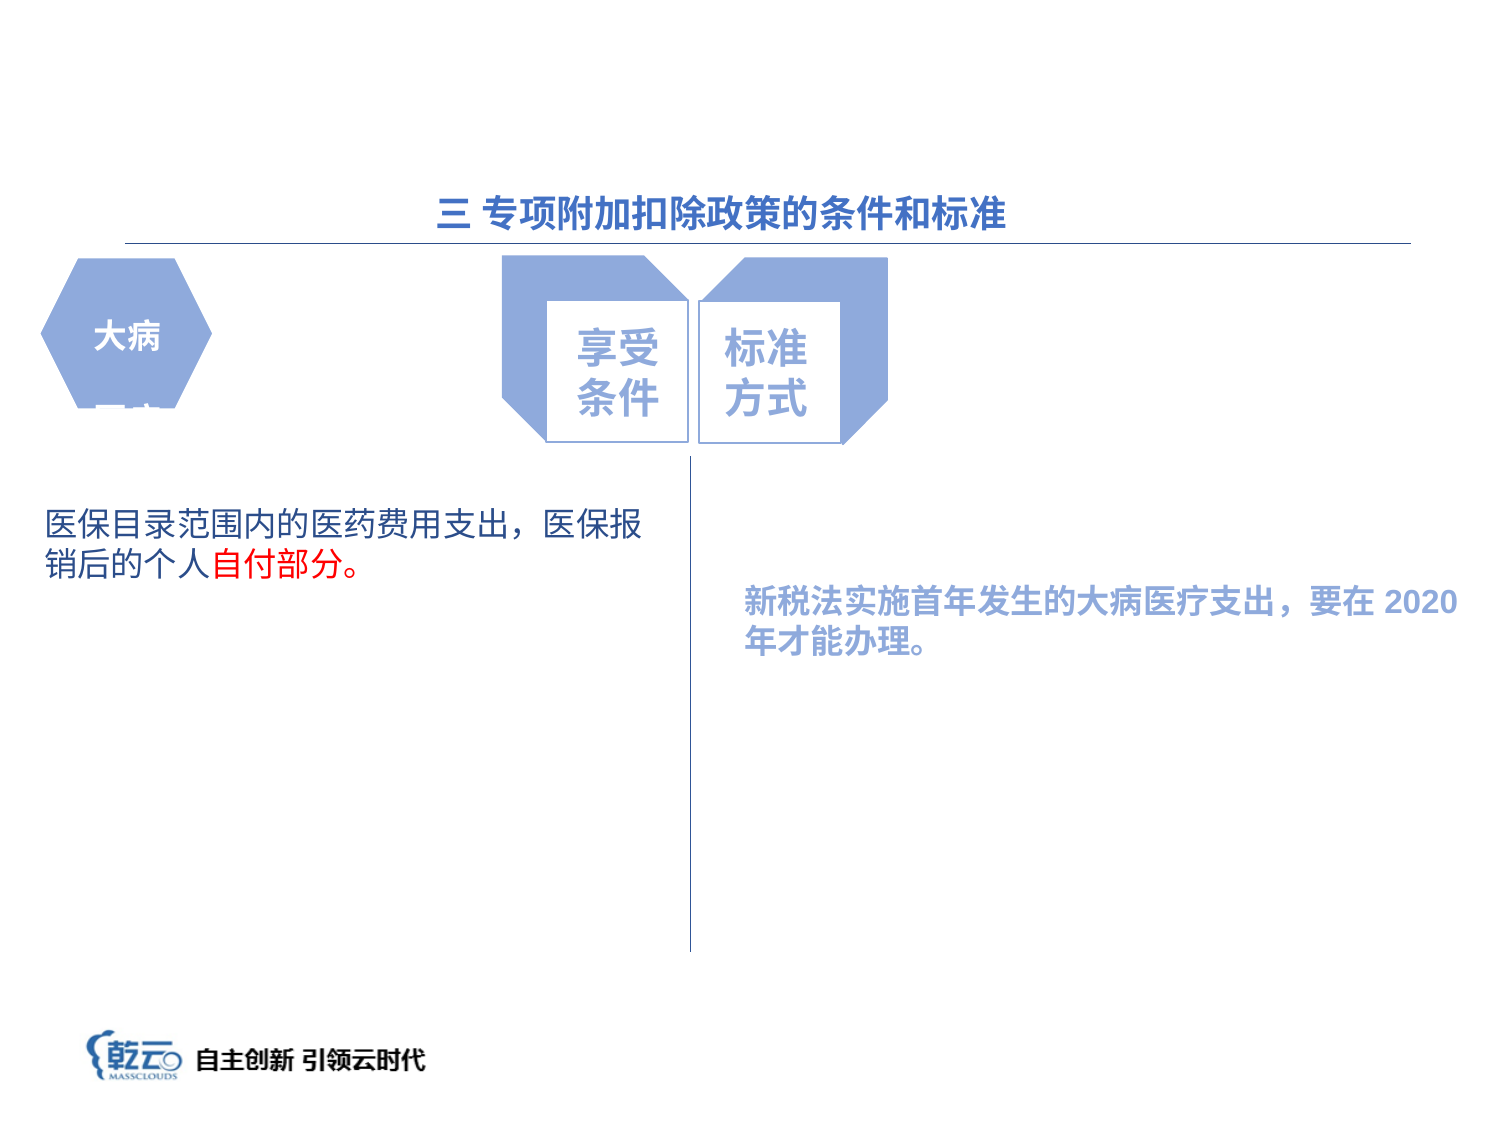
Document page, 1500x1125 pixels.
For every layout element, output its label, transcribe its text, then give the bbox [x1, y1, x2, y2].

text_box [699, 258, 887, 445]
text_box 三 专项附加扣除政策的条件和标准 [435, 181, 1211, 243]
text_box 新税法实施首年发生的大病医疗支出，要在2020年才能办理。 [729, 572, 1486, 668]
text_box 医保目录范围内的医药费用支出，医保报销后的个人自付部分。 [29, 456, 688, 591]
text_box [36, 255, 216, 412]
picture [76, 1022, 467, 1085]
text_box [501, 255, 689, 442]
